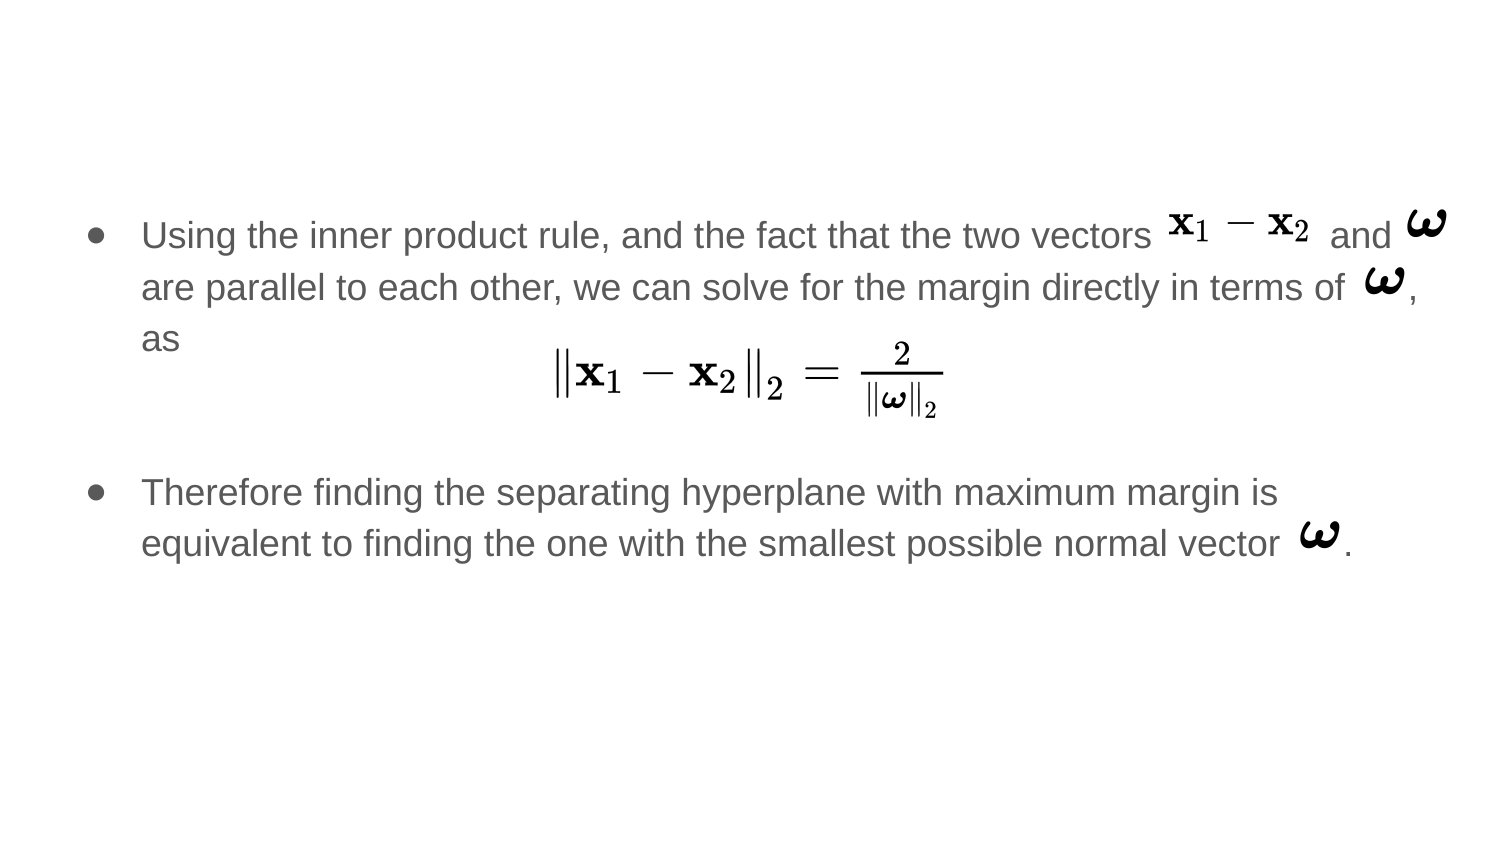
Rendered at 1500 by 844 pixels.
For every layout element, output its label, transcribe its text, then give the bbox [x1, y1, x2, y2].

picture [1299, 516, 1343, 556]
picture [1406, 204, 1450, 245]
picture [550, 337, 950, 423]
picture [1167, 204, 1314, 245]
list Using the inner product rule, and the fact that the two vectors and are parallel to each other, we can solve for the margin directly in terms of , as Therefore finding the separating hyperplane with maximum margin is equivalent to finding the one with the smallest possible normal vector . [51, 189, 1449, 750]
picture [1363, 262, 1407, 303]
